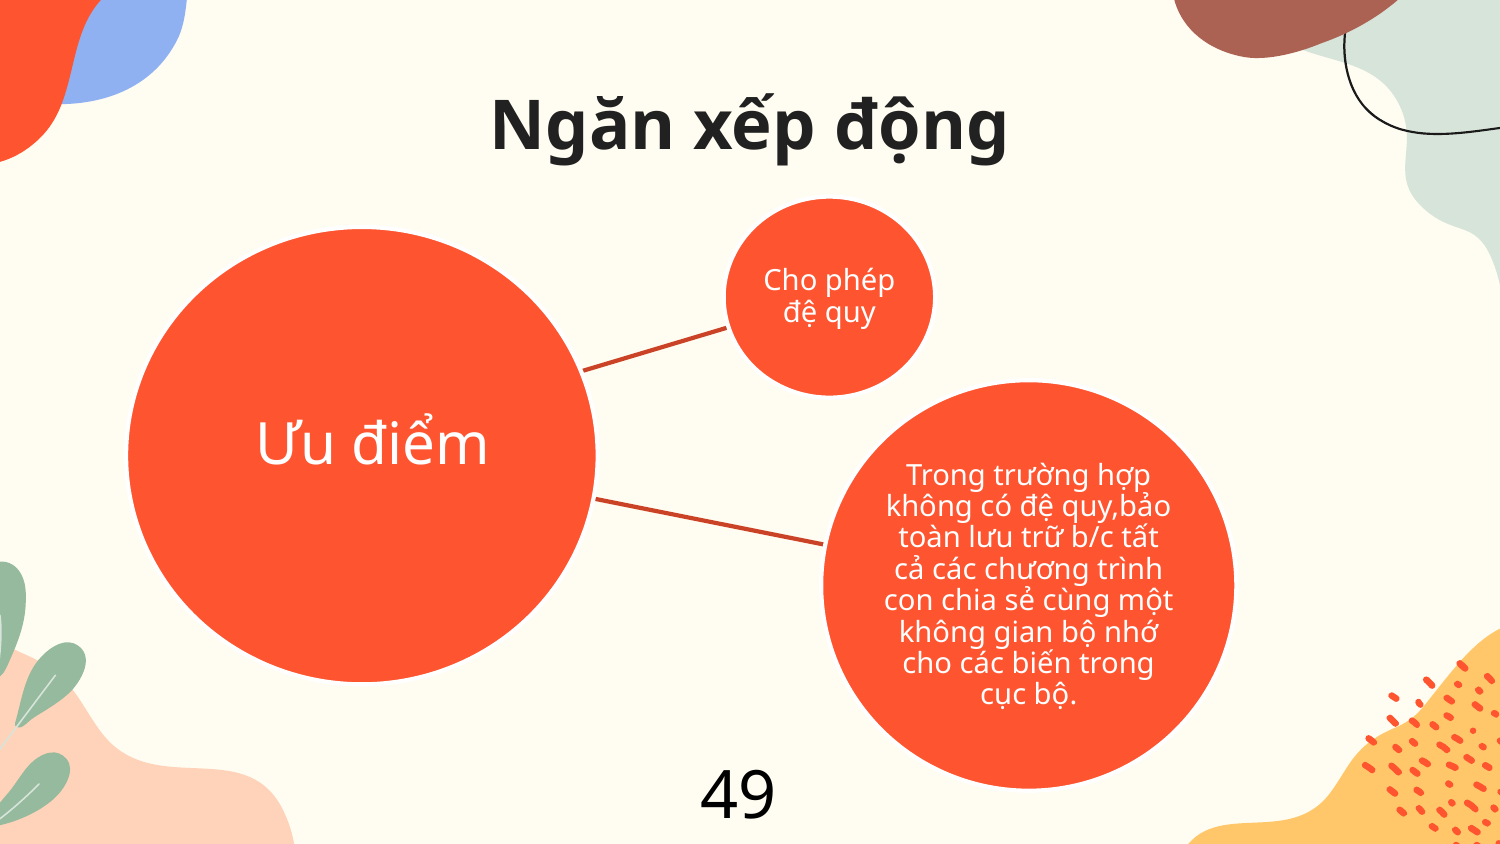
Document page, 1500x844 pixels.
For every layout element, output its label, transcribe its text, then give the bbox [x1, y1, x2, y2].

title Ngăn xếp động [117, 81, 1383, 177]
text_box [29, 216, 1281, 781]
text_box 49 [686, 790, 809, 839]
